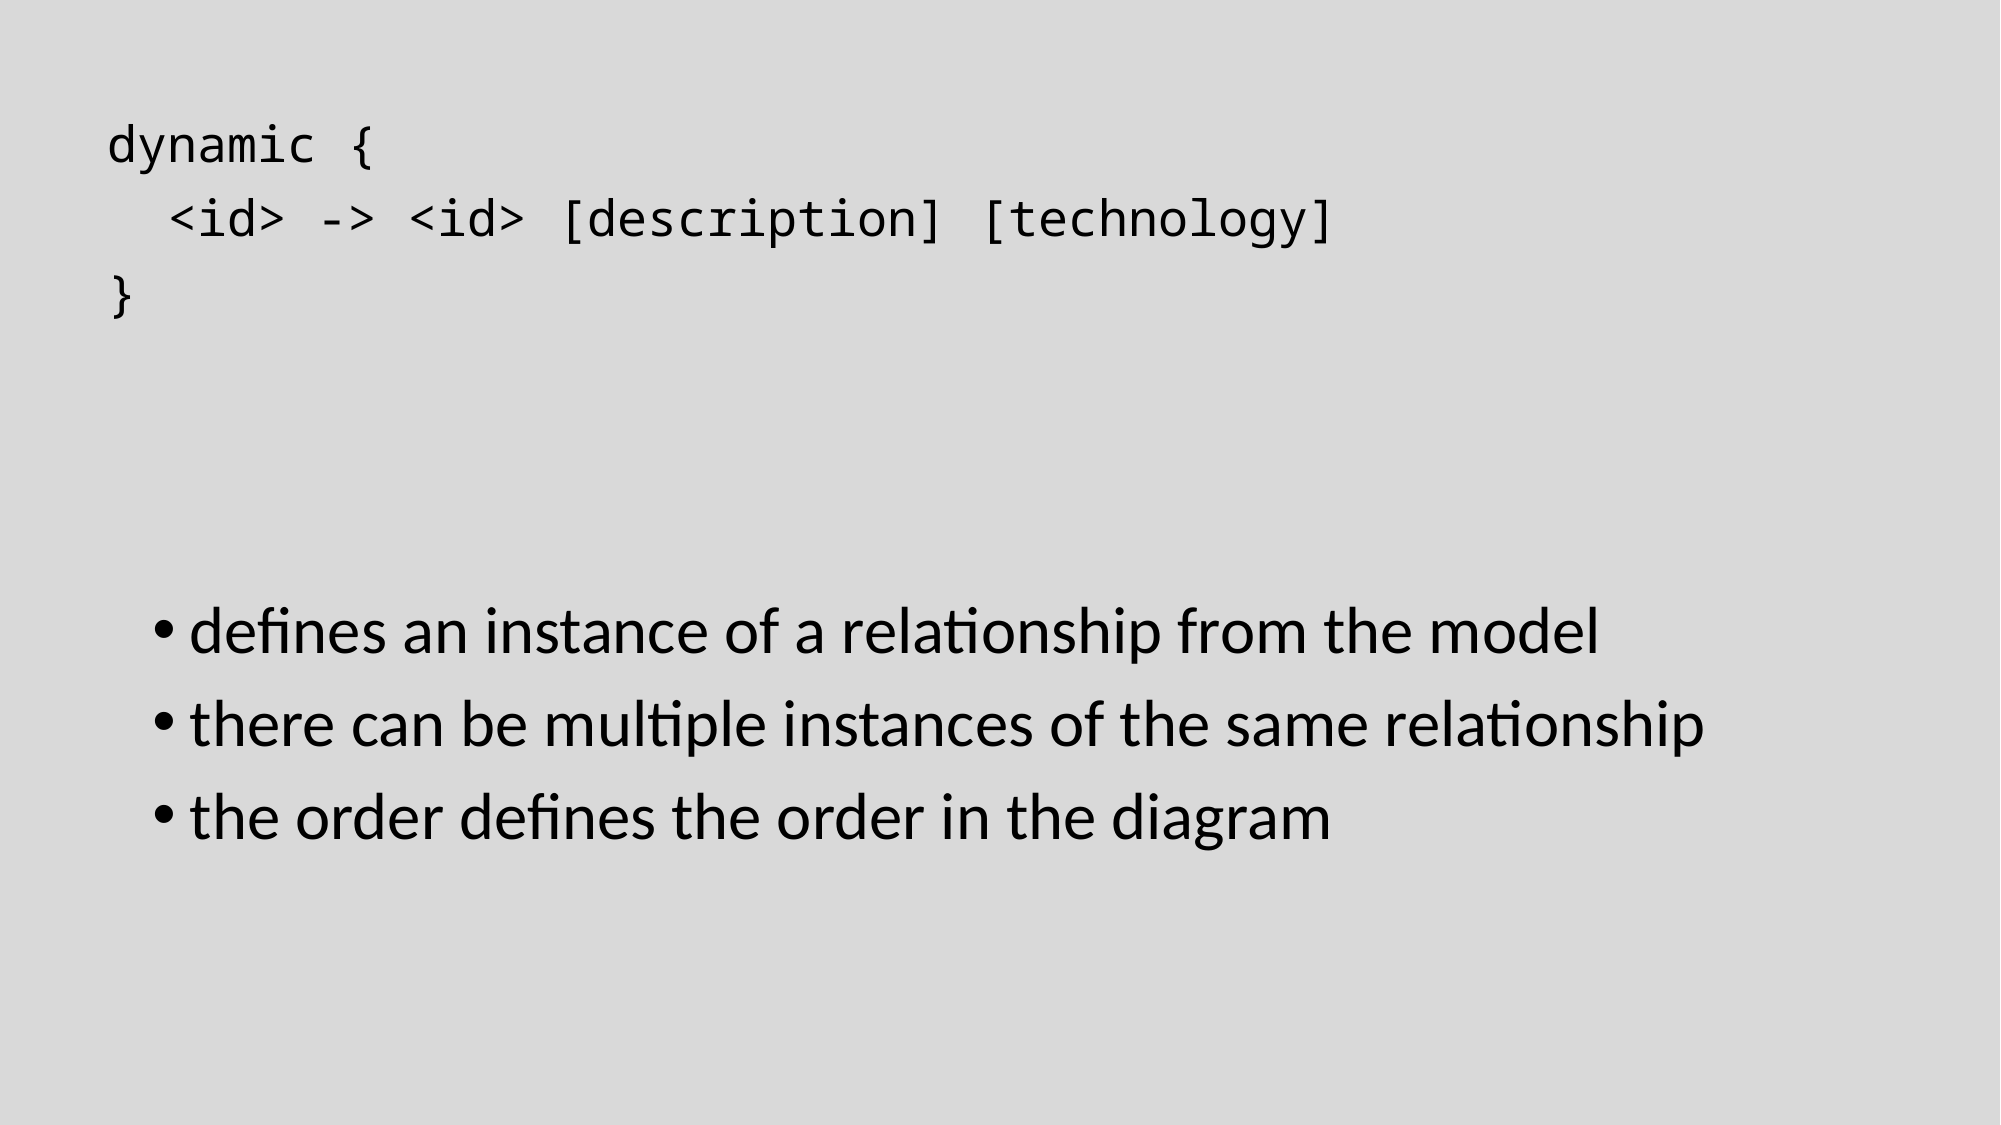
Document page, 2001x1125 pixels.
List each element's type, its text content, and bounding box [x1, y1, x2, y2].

list dynamic { <id> -> <id> [description] [technology] } [92, 111, 1909, 495]
list defines an instance of a relationship from the model there can be multiple instances of the same relationship the order defines the order in the diagram [137, 588, 1924, 1025]
